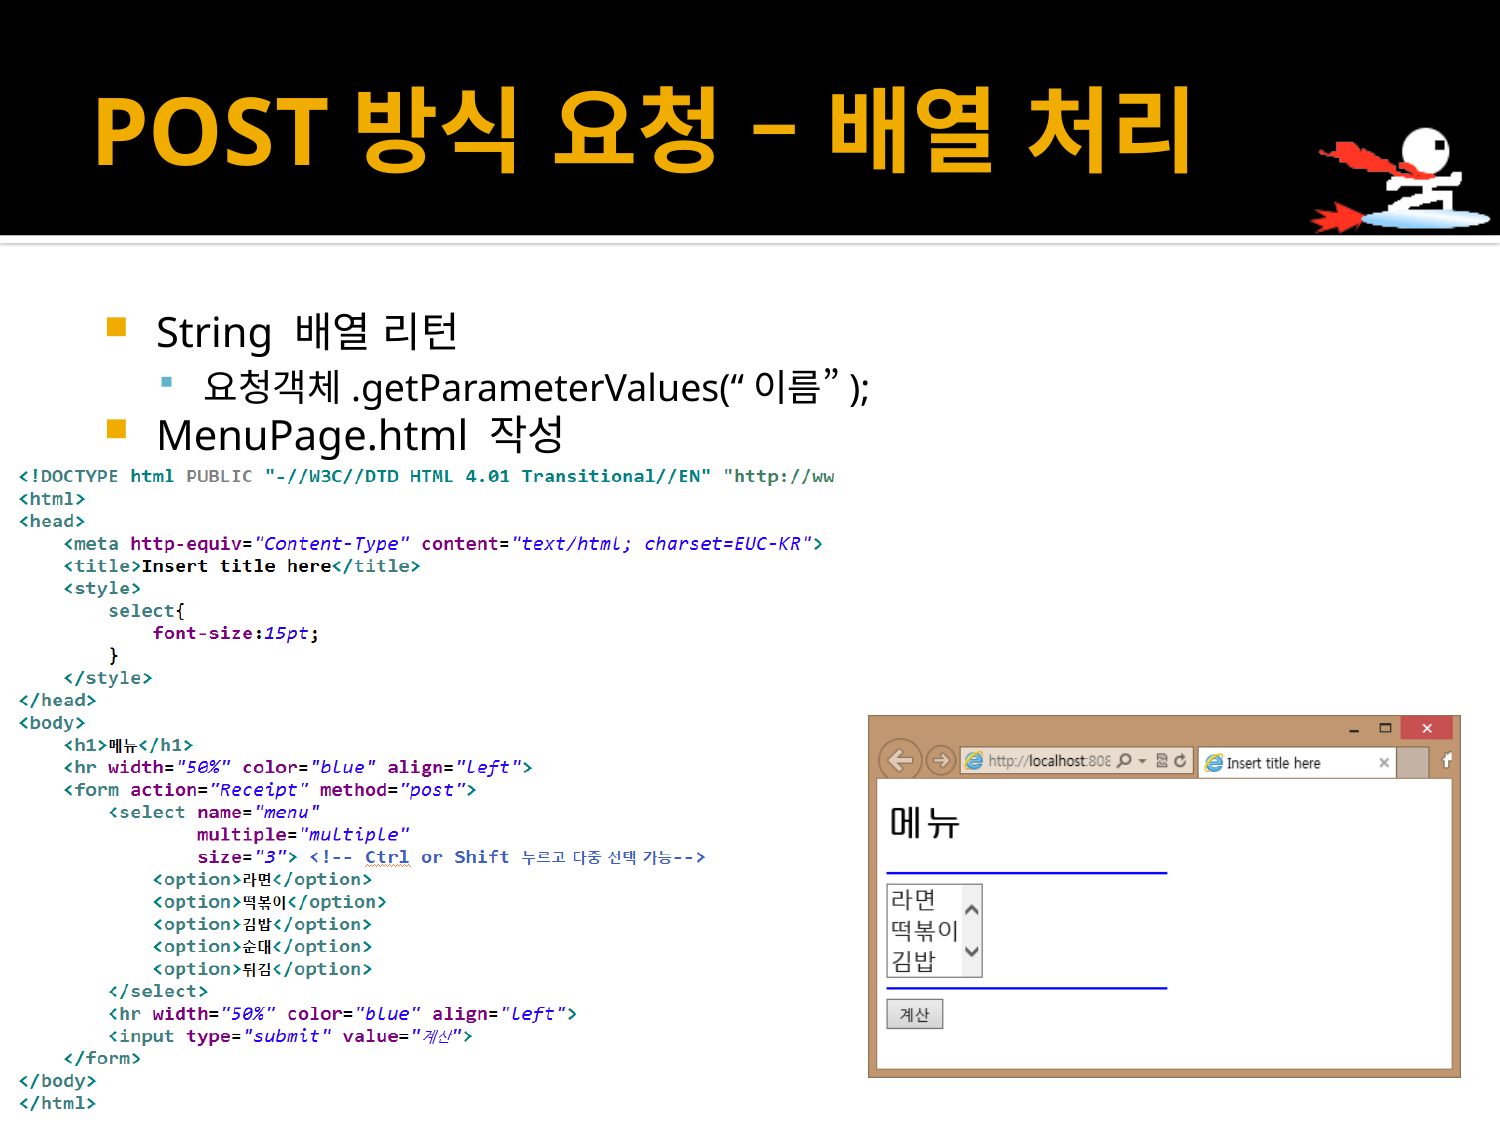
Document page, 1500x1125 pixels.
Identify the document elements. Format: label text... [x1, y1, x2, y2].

picture [868, 715, 1461, 1078]
title POST방식 요청 – 배열 처리 [75, 25, 1425, 231]
picture [17, 467, 834, 1118]
picture [1269, 125, 1500, 235]
list String 배열 리턴 요청객체.getParameterValues(“이름”); MenuPage.html 작성 [75, 291, 1425, 1050]
